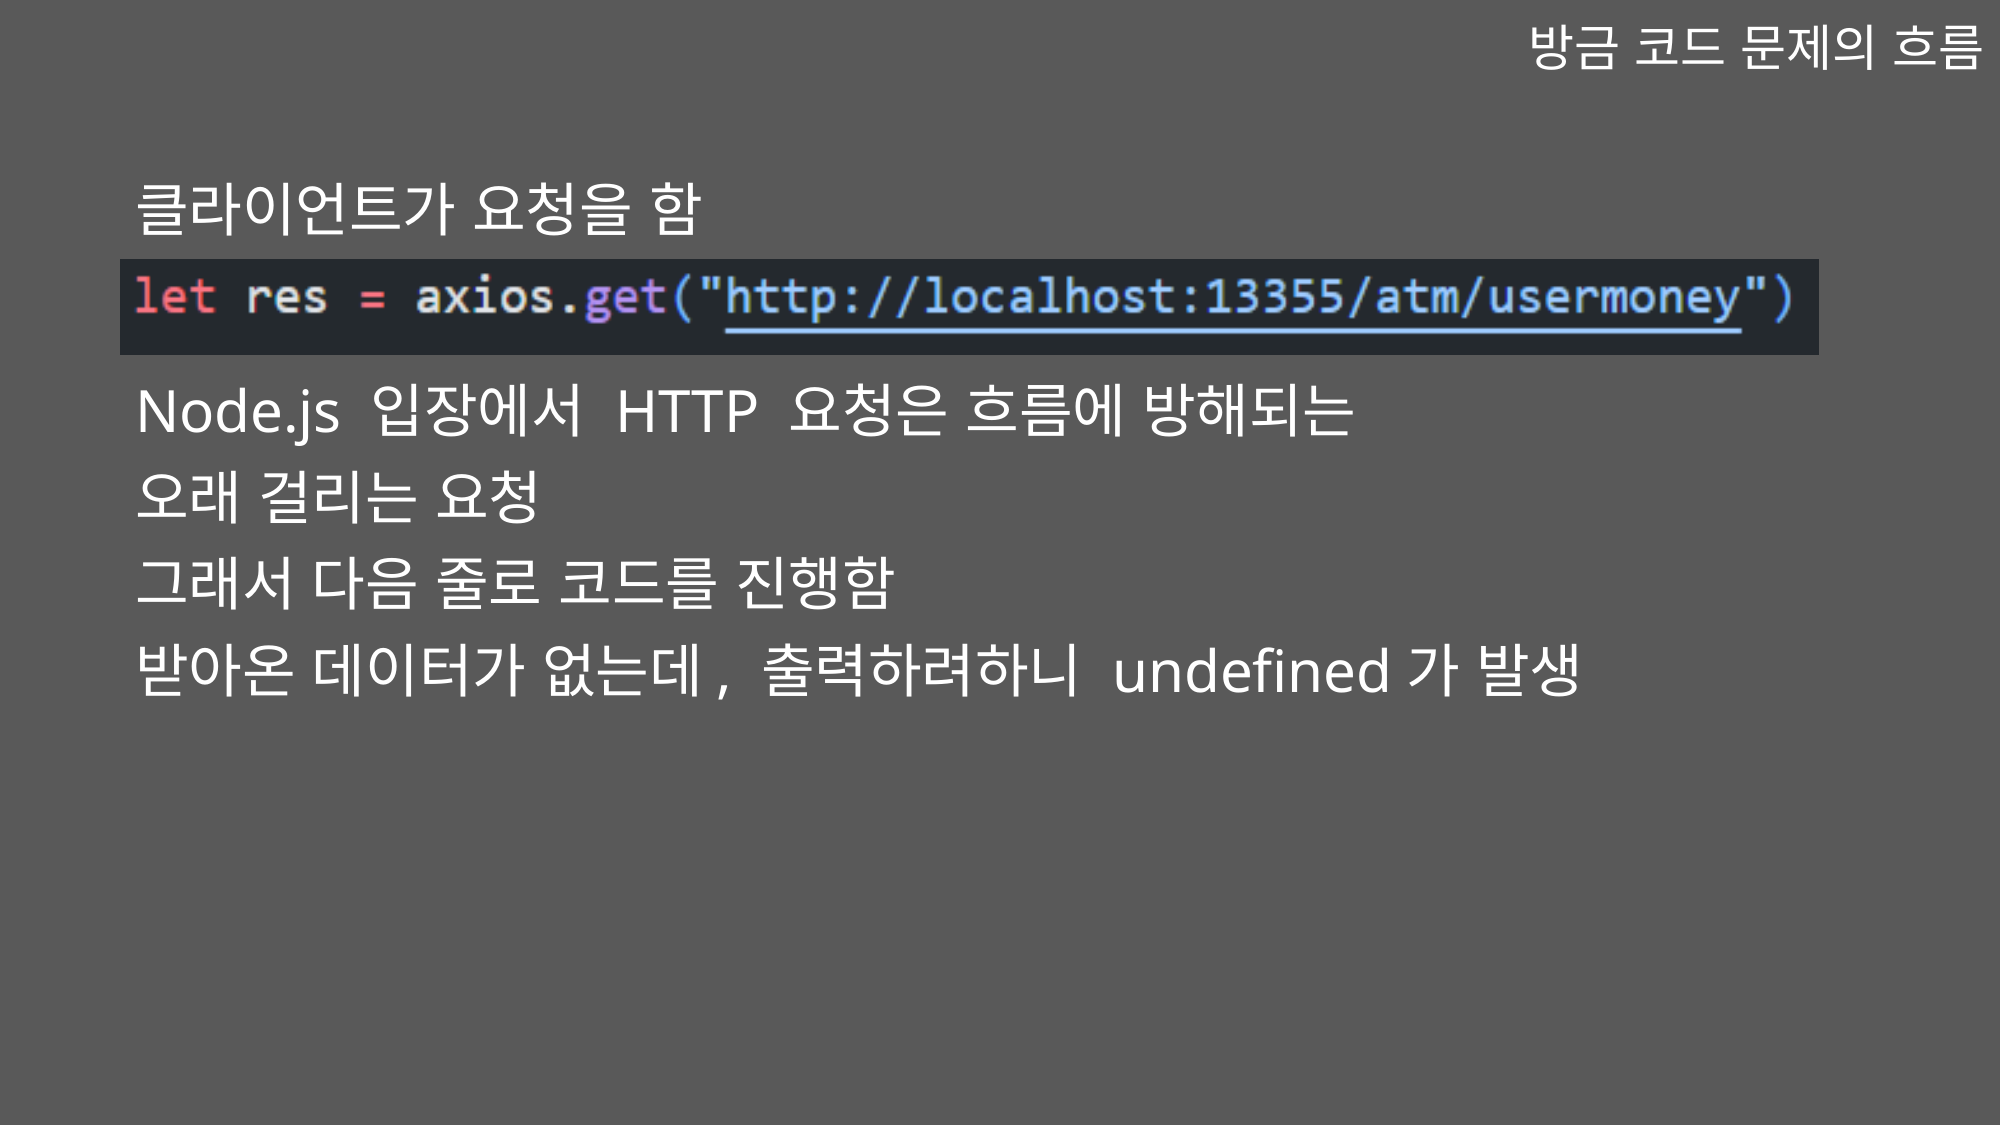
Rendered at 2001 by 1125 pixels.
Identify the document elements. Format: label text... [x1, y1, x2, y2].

picture [120, 259, 1819, 355]
text_box 그래서 다음 줄로 코드를 진행함 [120, 547, 1757, 634]
text_box Node.js 입장에서 HTTP 요청은 흐름에 방해되는 [120, 375, 1757, 461]
text_box 방금 코드 문제의 흐름 [919, 15, 2000, 88]
text_box 클라이언트가 요청을 함 [120, 173, 1757, 259]
text_box 받아온 데이터가 없는데, 출력하려하니 undefined가 발생 [120, 634, 1757, 721]
text_box 오래 걸리는 요청 [120, 461, 1757, 547]
